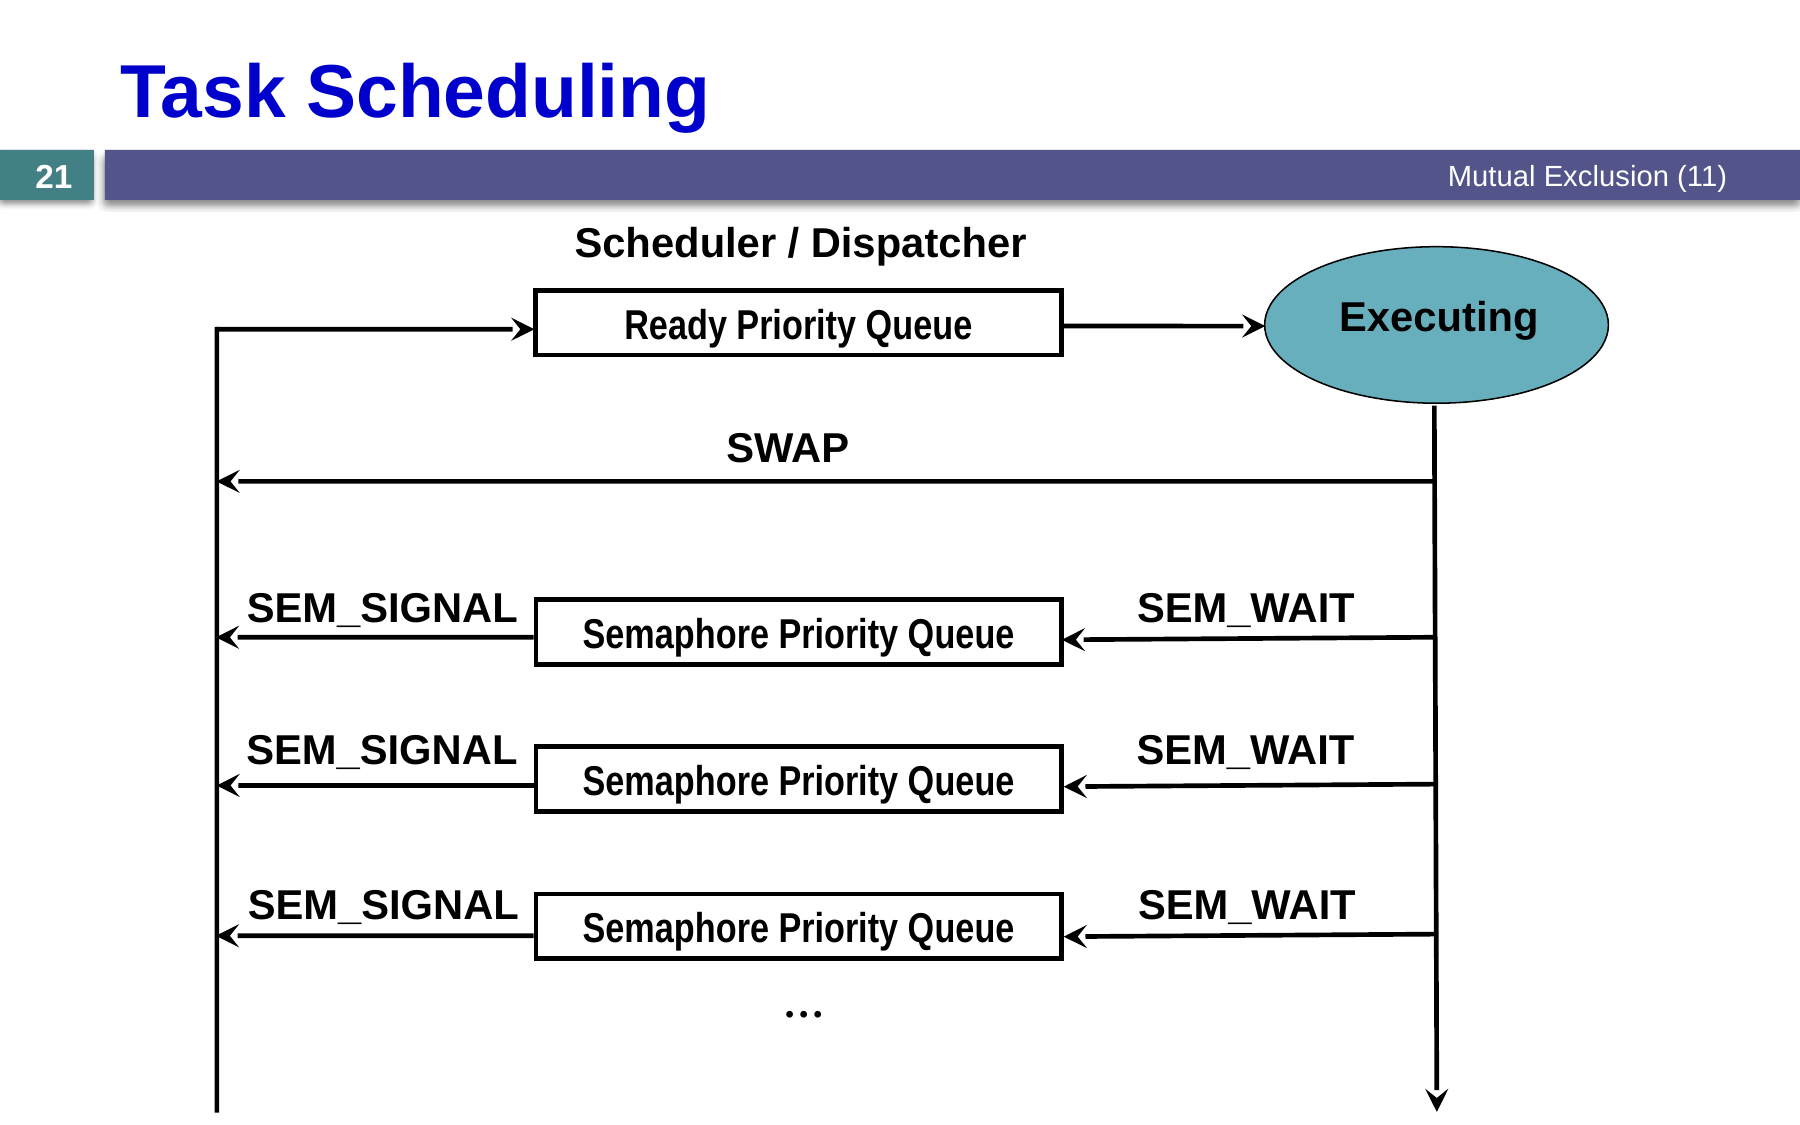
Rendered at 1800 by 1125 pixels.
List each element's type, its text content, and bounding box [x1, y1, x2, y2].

text_box [1426, 1091, 1448, 1112]
text_box Semaphore Priority Queue [535, 599, 1062, 665]
text_box [1244, 315, 1264, 337]
text_box Scheduler / Dispatcher [525, 208, 1076, 274]
text_box SEM_WAIT [1080, 573, 1412, 639]
text_box [1292, 246, 1581, 282]
text_box [1063, 926, 1085, 947]
text_box [215, 935, 237, 947]
text_box SEM_SIGNAL [216, 573, 549, 639]
footer Mutual Exclusion (11) [675, 149, 1743, 202]
slide_number 21 [0, 152, 108, 198]
text_box [217, 471, 238, 492]
text_box [1061, 629, 1083, 651]
text_box Semaphore Priority Queue [535, 746, 1062, 812]
text_box Executing [1269, 282, 1608, 348]
text_box [217, 781, 238, 796]
text_box [215, 626, 237, 648]
text_box Semaphore Priority Queue [535, 893, 1062, 959]
text_box [1272, 348, 1601, 404]
text_box [1063, 776, 1085, 797]
text_box [1264, 307, 1269, 343]
text_box [513, 318, 535, 340]
text_box SWAP [653, 413, 923, 479]
text_box SEM_WAIT [1079, 715, 1412, 781]
text_box SEM_SIGNAL [216, 715, 548, 781]
text_box Ready Priority Queue [535, 290, 1062, 356]
text_box … [606, 968, 1002, 1034]
text_box SEM_SIGNAL [217, 870, 550, 935]
title Task Scheduling [105, 27, 1743, 149]
text_box SEM_WAIT [1081, 870, 1413, 935]
